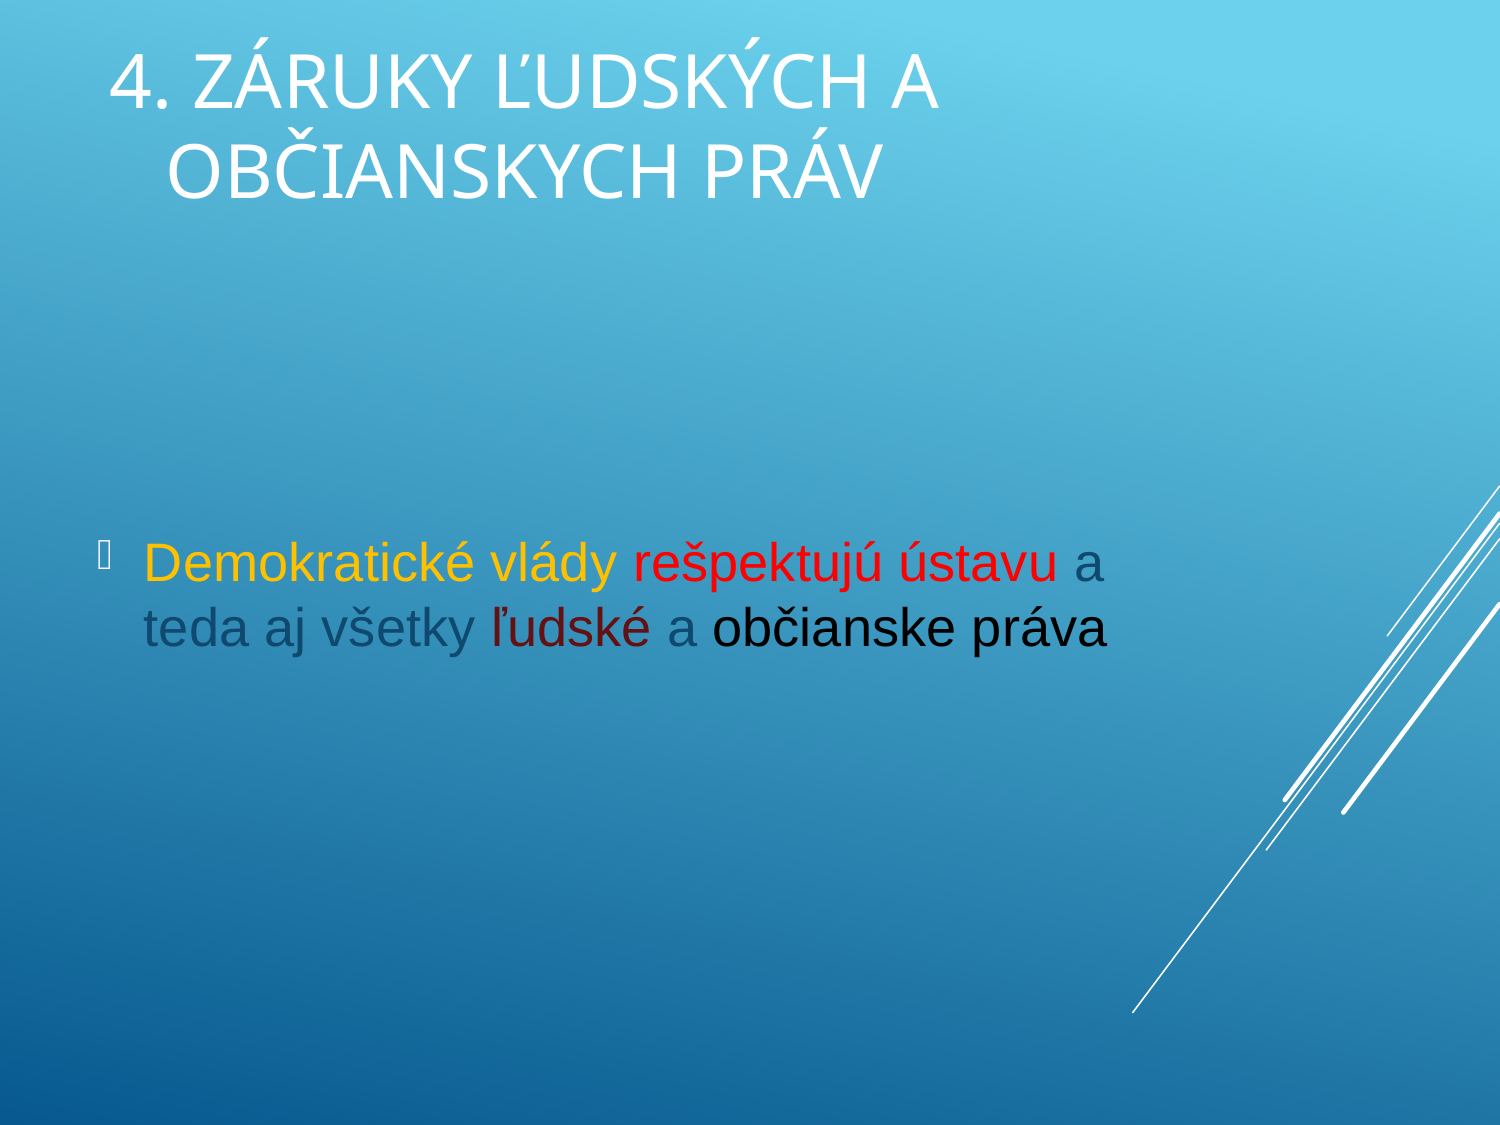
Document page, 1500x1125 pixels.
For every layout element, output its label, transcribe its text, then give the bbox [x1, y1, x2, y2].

title 4. Záruky ľudských a občianskych práv [0, 0, 1050, 248]
list Demokratické vlády rešpektujú ústavu a teda aj všetky ľudské a občianske práva [82, 339, 1132, 933]
